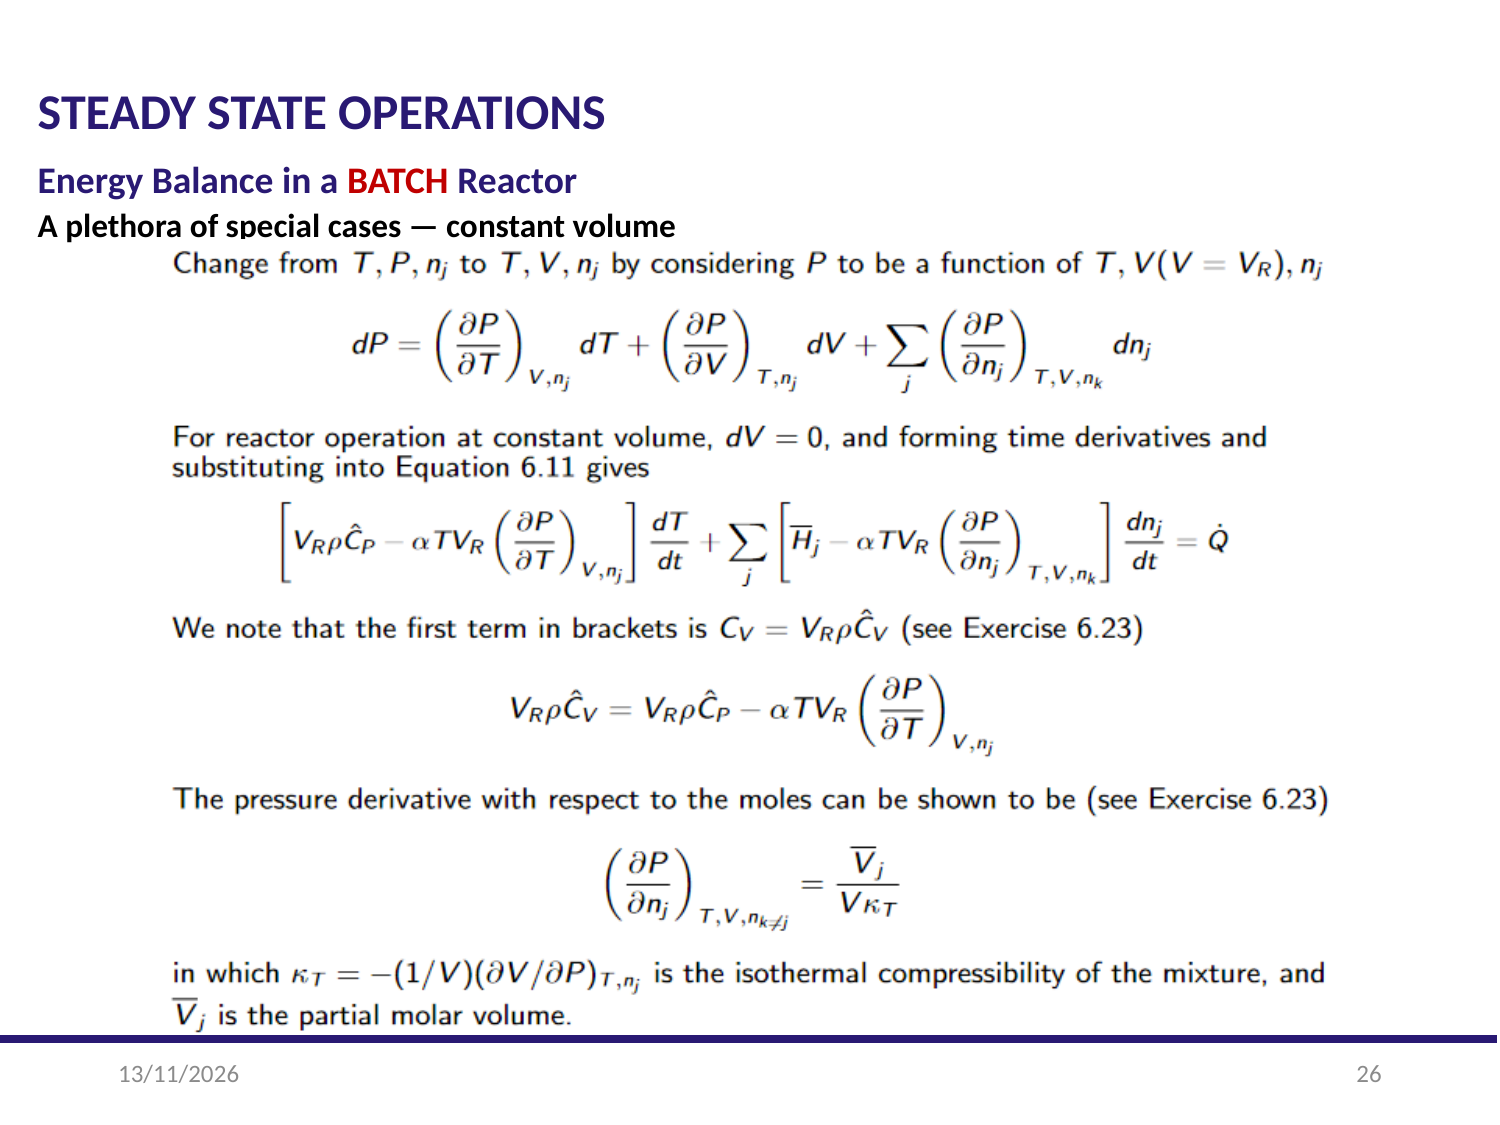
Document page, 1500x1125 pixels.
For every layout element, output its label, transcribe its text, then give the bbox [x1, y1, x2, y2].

text_box Energy Balance in a BATCH Reactor [22, 148, 920, 209]
picture [159, 239, 1338, 1037]
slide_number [103, 1043, 441, 1103]
slide_number 26 [1059, 1043, 1397, 1103]
text_box STEADY STATE OPERATIONS [22, 72, 1155, 148]
text_box A plethora of special cases — constant volume [22, 209, 774, 251]
